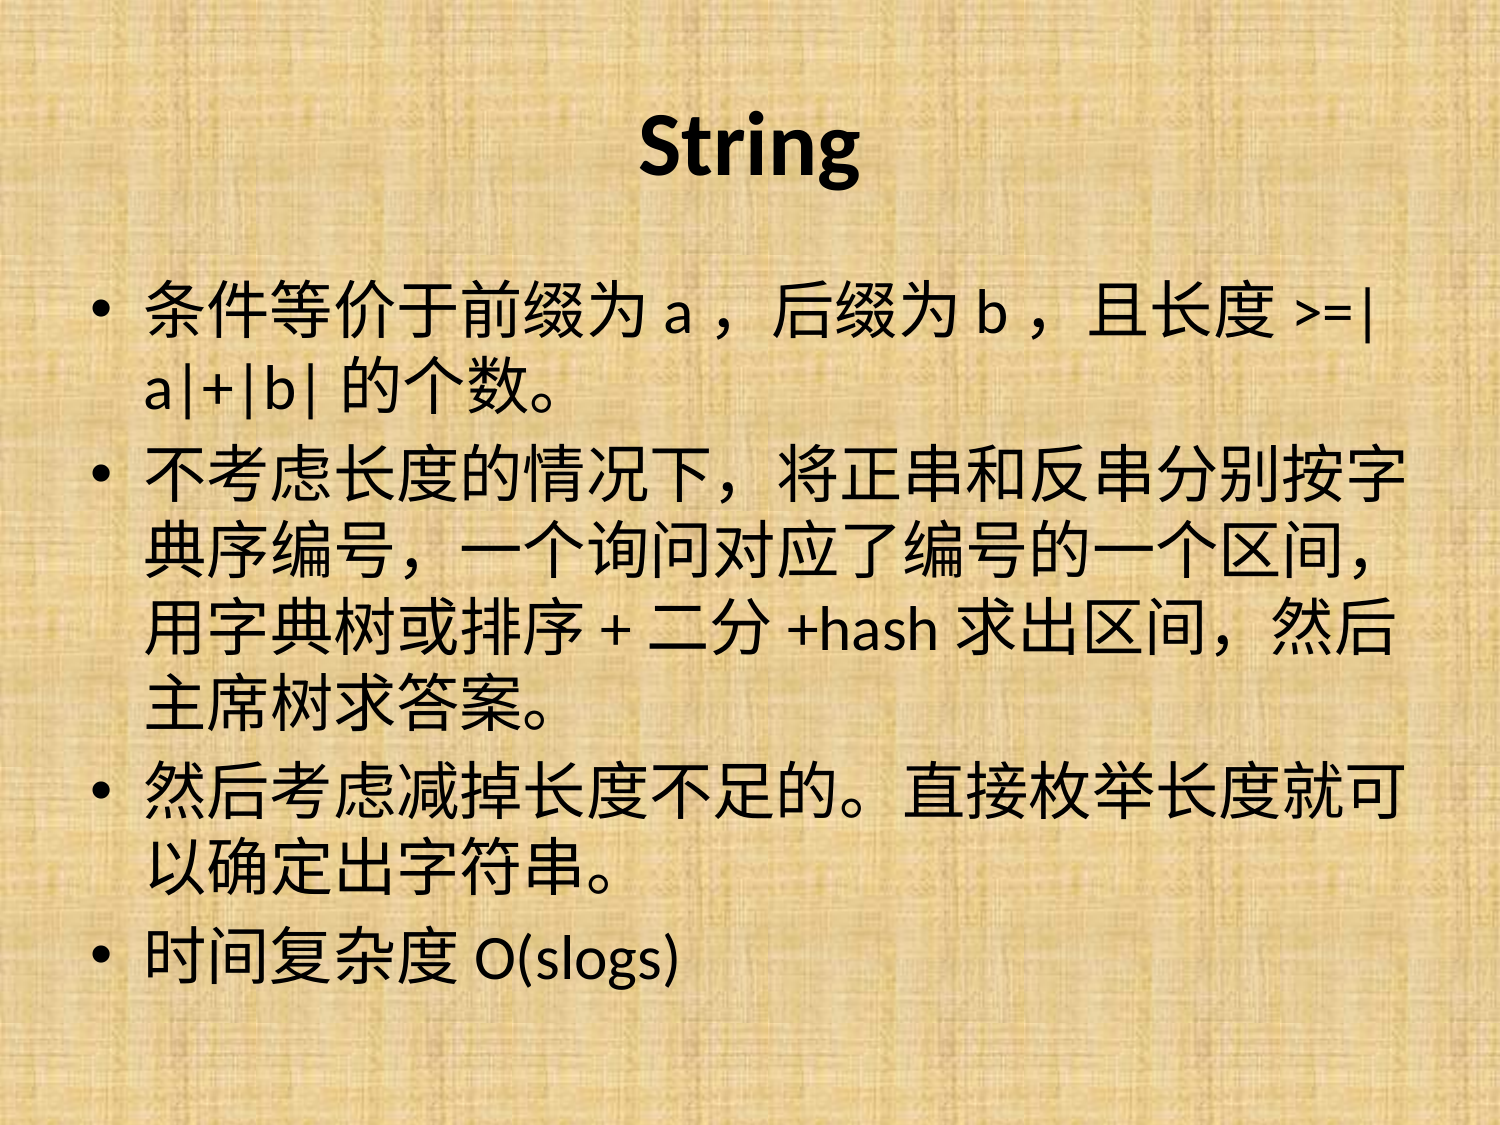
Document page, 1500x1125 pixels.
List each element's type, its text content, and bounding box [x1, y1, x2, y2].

title String [75, 45, 1425, 233]
list 条件等价于前缀为a，后缀为b，且长度>=|a|+|b|的个数。 不考虑长度的情况下，将正串和反串分别按字典序编号，一个询问对应了编号的一个区间，用字典树或排序+二分+hash求出区间，然后主席树求答案。 然后考虑减掉长度不足的。直接枚举长度就可以确定出字符串。 时间复杂度O(slogs) [75, 262, 1425, 1005]
picture [0, 0, 1500, 1125]
